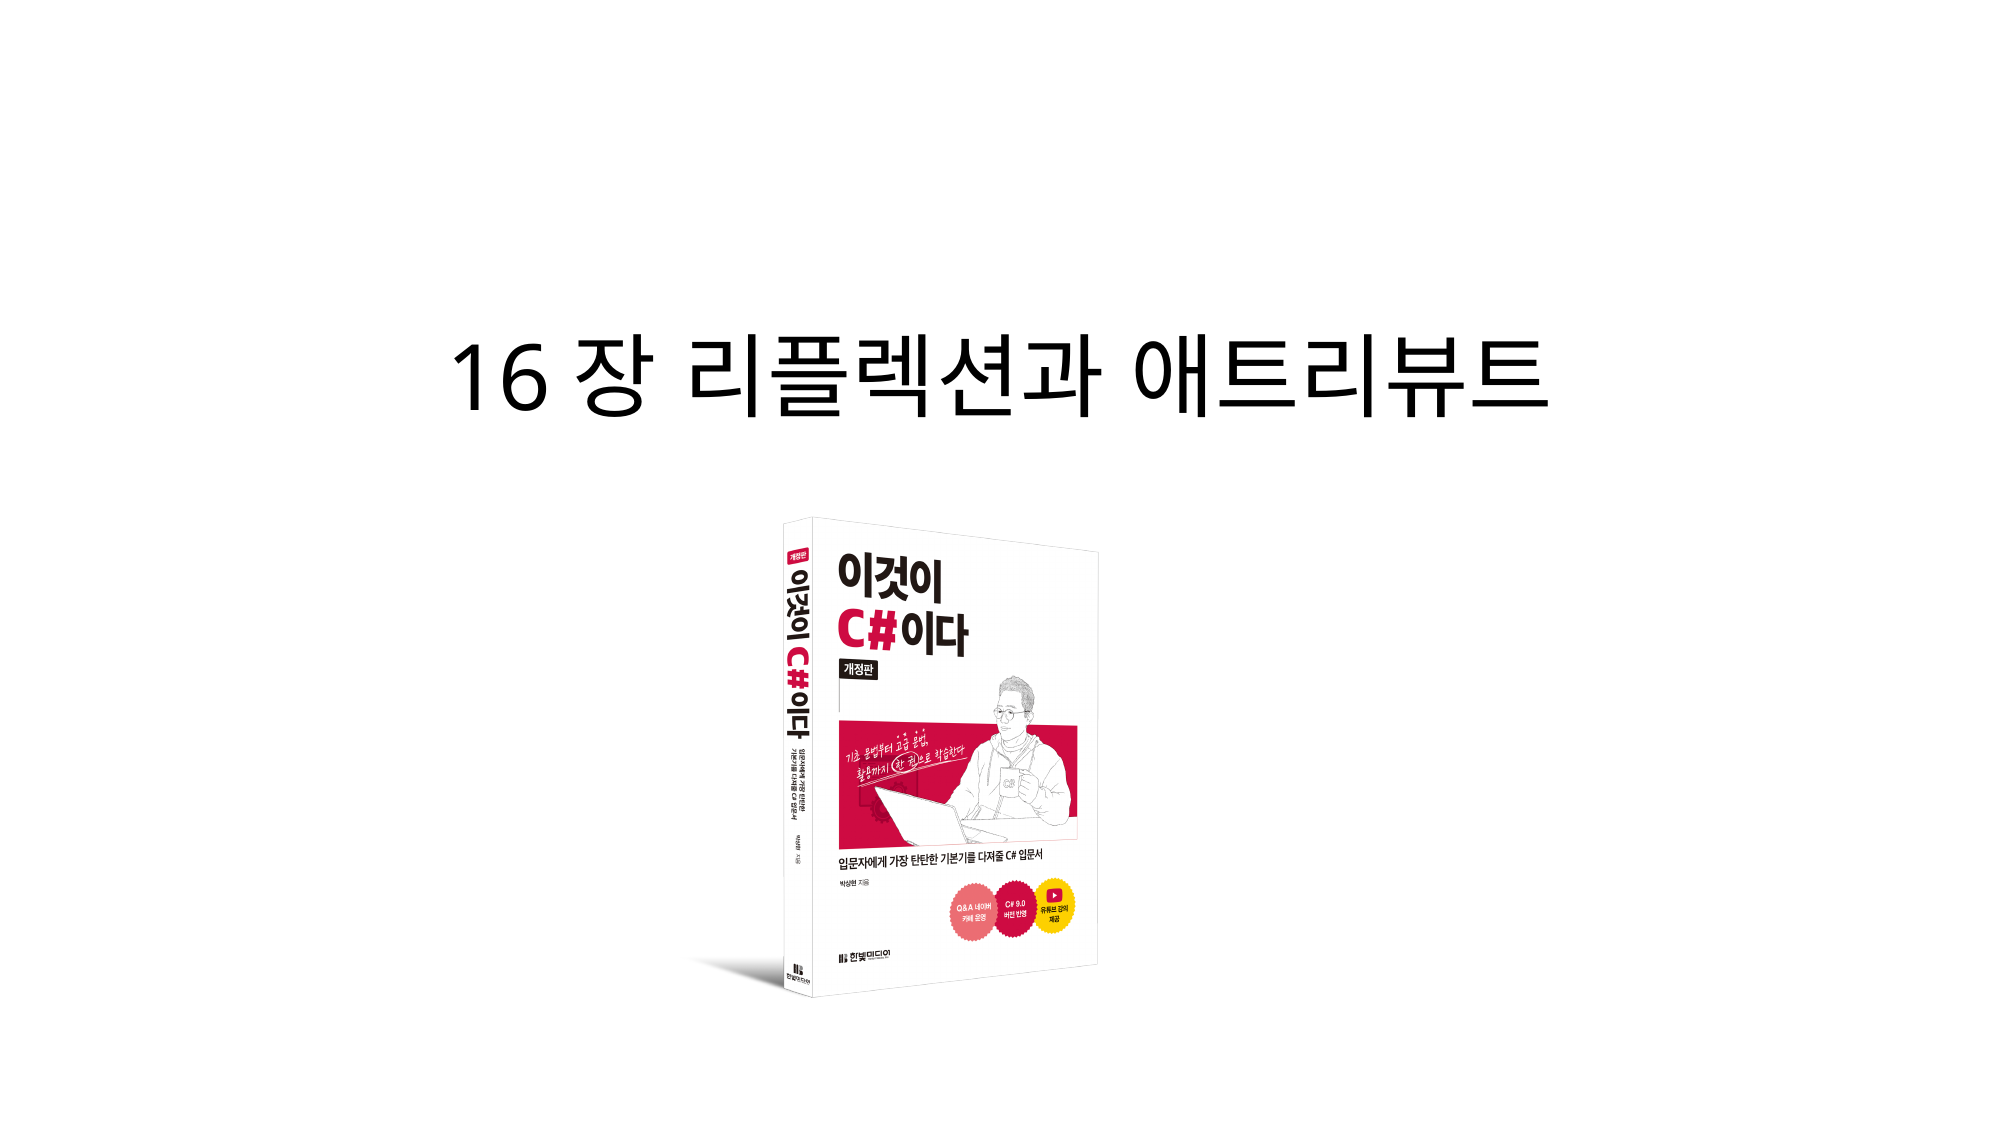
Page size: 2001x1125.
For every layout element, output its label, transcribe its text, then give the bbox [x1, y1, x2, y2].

picture [643, 471, 1189, 1046]
title 16장 리플렉션과 애트리뷰트 [249, 184, 1750, 577]
